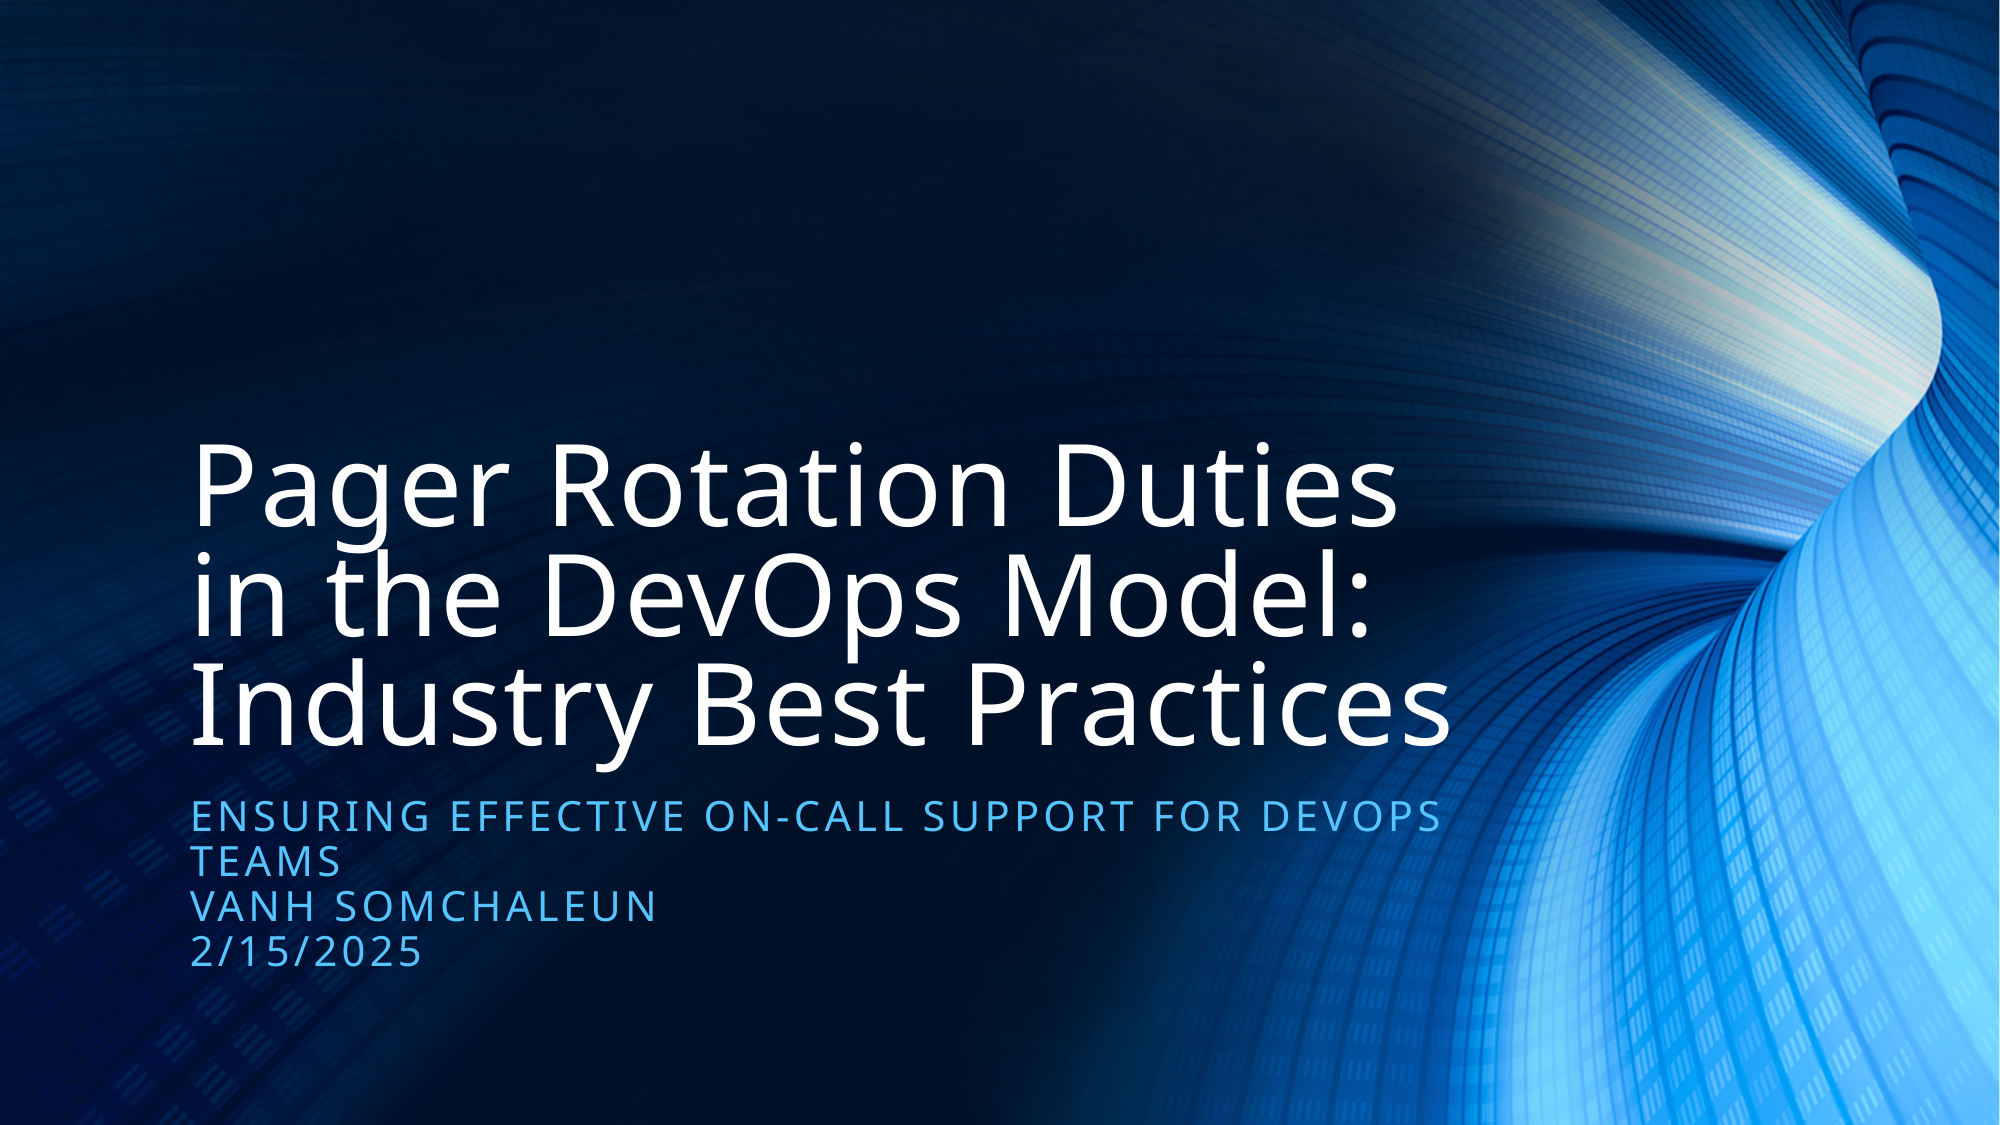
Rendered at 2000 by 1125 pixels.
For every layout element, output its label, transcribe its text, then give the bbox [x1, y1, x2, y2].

subtitle Ensuring effective on-call support for devops teams Vanh Somchaleun 2/15/2025 [174, 787, 1525, 988]
picture [0, 0, 2000, 1125]
title Pager Rotation Duties in the DevOps Model: Industry Best Practices [174, 299, 1525, 775]
